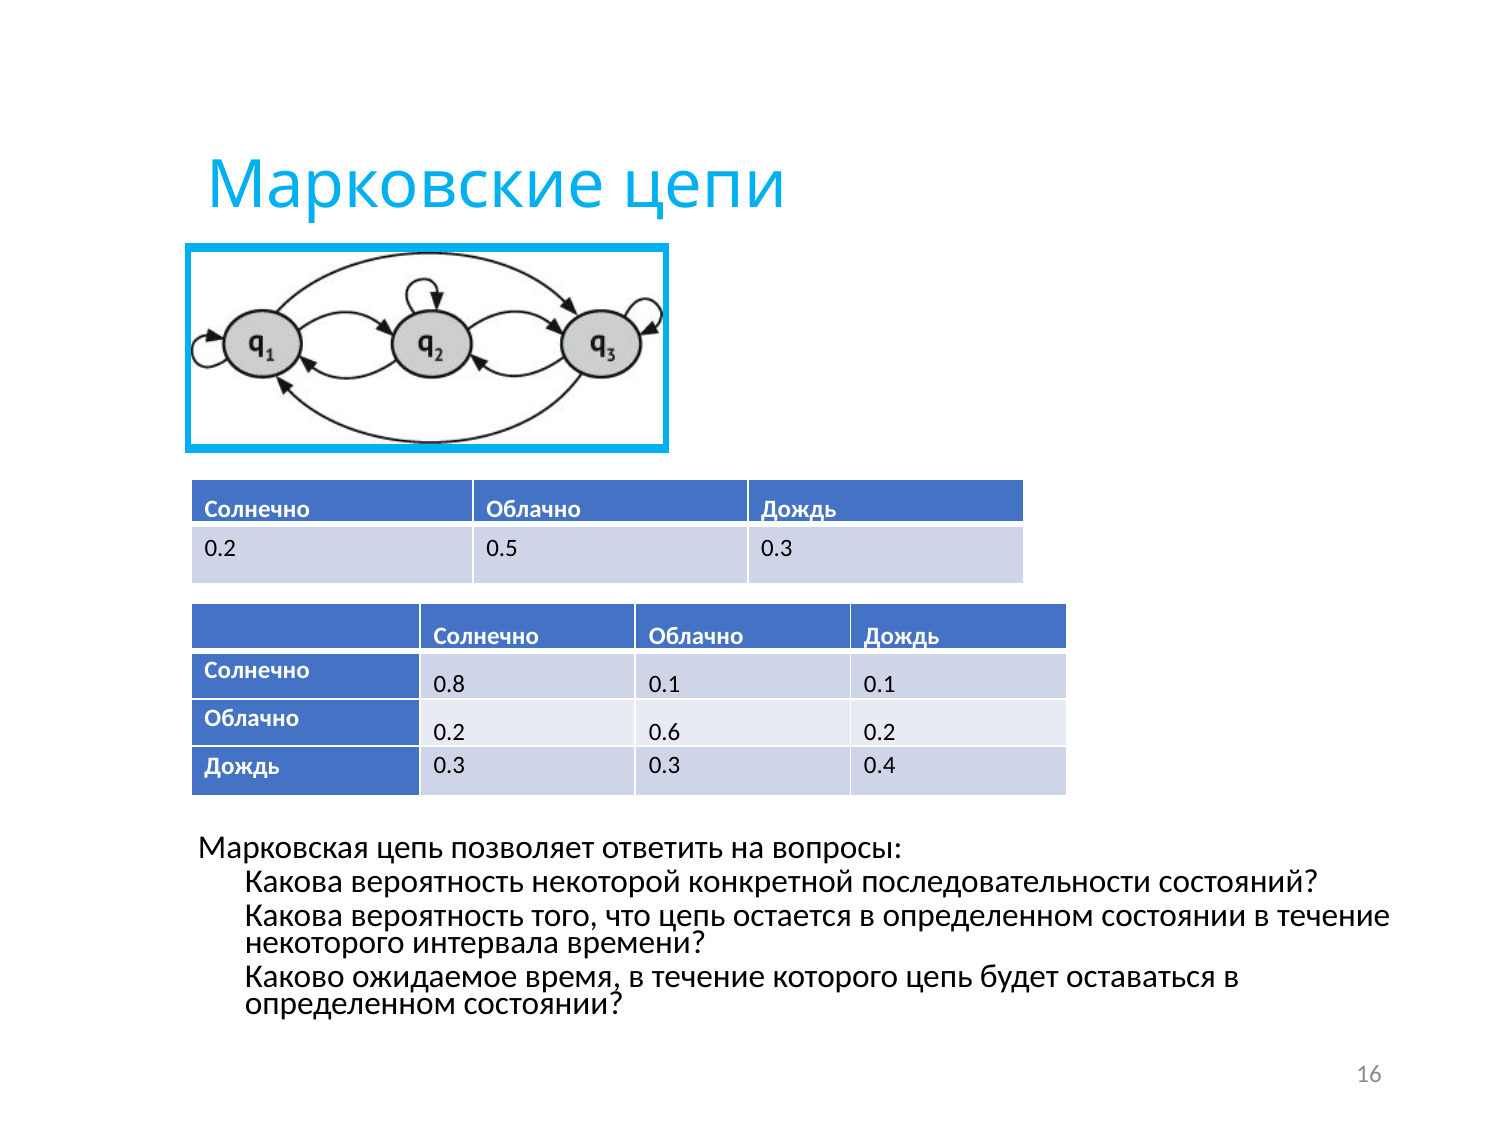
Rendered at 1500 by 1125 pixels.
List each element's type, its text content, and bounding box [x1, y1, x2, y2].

table_cell 0.3 [636, 747, 850, 795]
table_cell 0.1 [636, 654, 850, 698]
table_cell 0.3 [749, 527, 1023, 583]
table_cell 0.2 [421, 700, 634, 745]
table_header Дождь [749, 480, 1023, 521]
picture [192, 253, 662, 443]
table_cell Дождь [192, 747, 419, 795]
table_header Облачно [474, 480, 747, 521]
text_box [190, 248, 663, 448]
table_cell Солнечно [192, 654, 419, 698]
table_cell 0.6 [636, 700, 850, 745]
table_cell 0.3 [421, 747, 634, 795]
table_cell 0.2 [851, 700, 1066, 745]
table_header Дождь [851, 604, 1066, 648]
table_cell 0.2 [192, 527, 472, 583]
table_header Облачно [636, 604, 850, 648]
table_cell 0.8 [421, 654, 634, 698]
table_cell Облачно [192, 700, 419, 745]
slide_number 16 [1059, 1057, 1397, 1103]
table_header Солнечно [192, 480, 472, 521]
table_header Солнечно [421, 604, 634, 648]
table_cell 0.4 [851, 747, 1066, 795]
text_box Марковская цепь позволяет ответить на вопросы: Какова вероятность некоторой конкретной последовательности состояний? Какова вероятность того, что цепь остается в определенном состоянии в течение некоторого интервала времени? Каково ожидаемое время, в течение которого цепь будет оставаться в определенном состоянии? [183, 830, 1443, 1057]
table_header [192, 604, 419, 648]
title Марковские цепи [191, 119, 1163, 253]
table_cell 0.5 [474, 527, 747, 583]
table_cell 0.1 [851, 654, 1066, 698]
